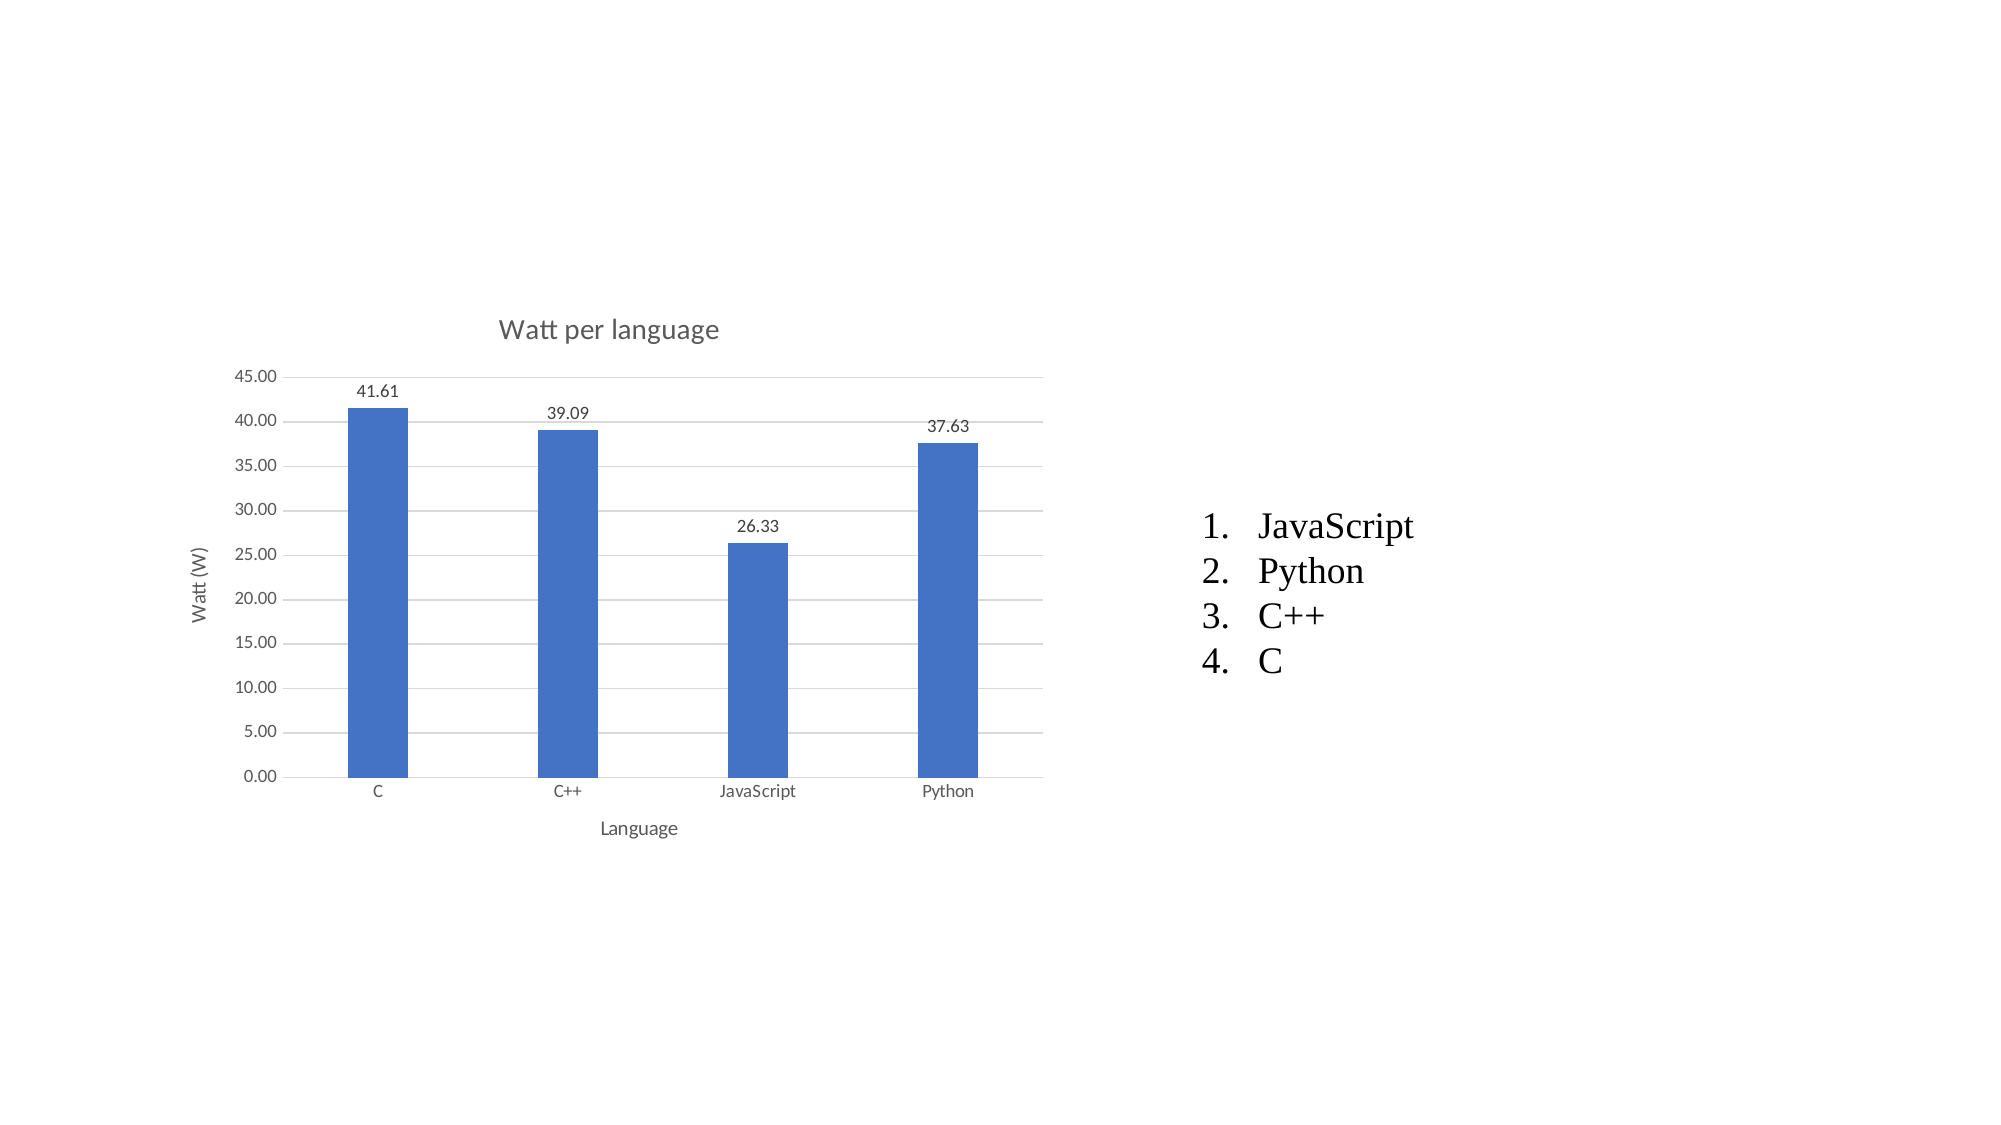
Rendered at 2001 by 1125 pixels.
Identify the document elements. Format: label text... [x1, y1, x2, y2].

chart [156, 289, 1062, 872]
text_box JavaScript Python C++ C [1187, 493, 1703, 689]
